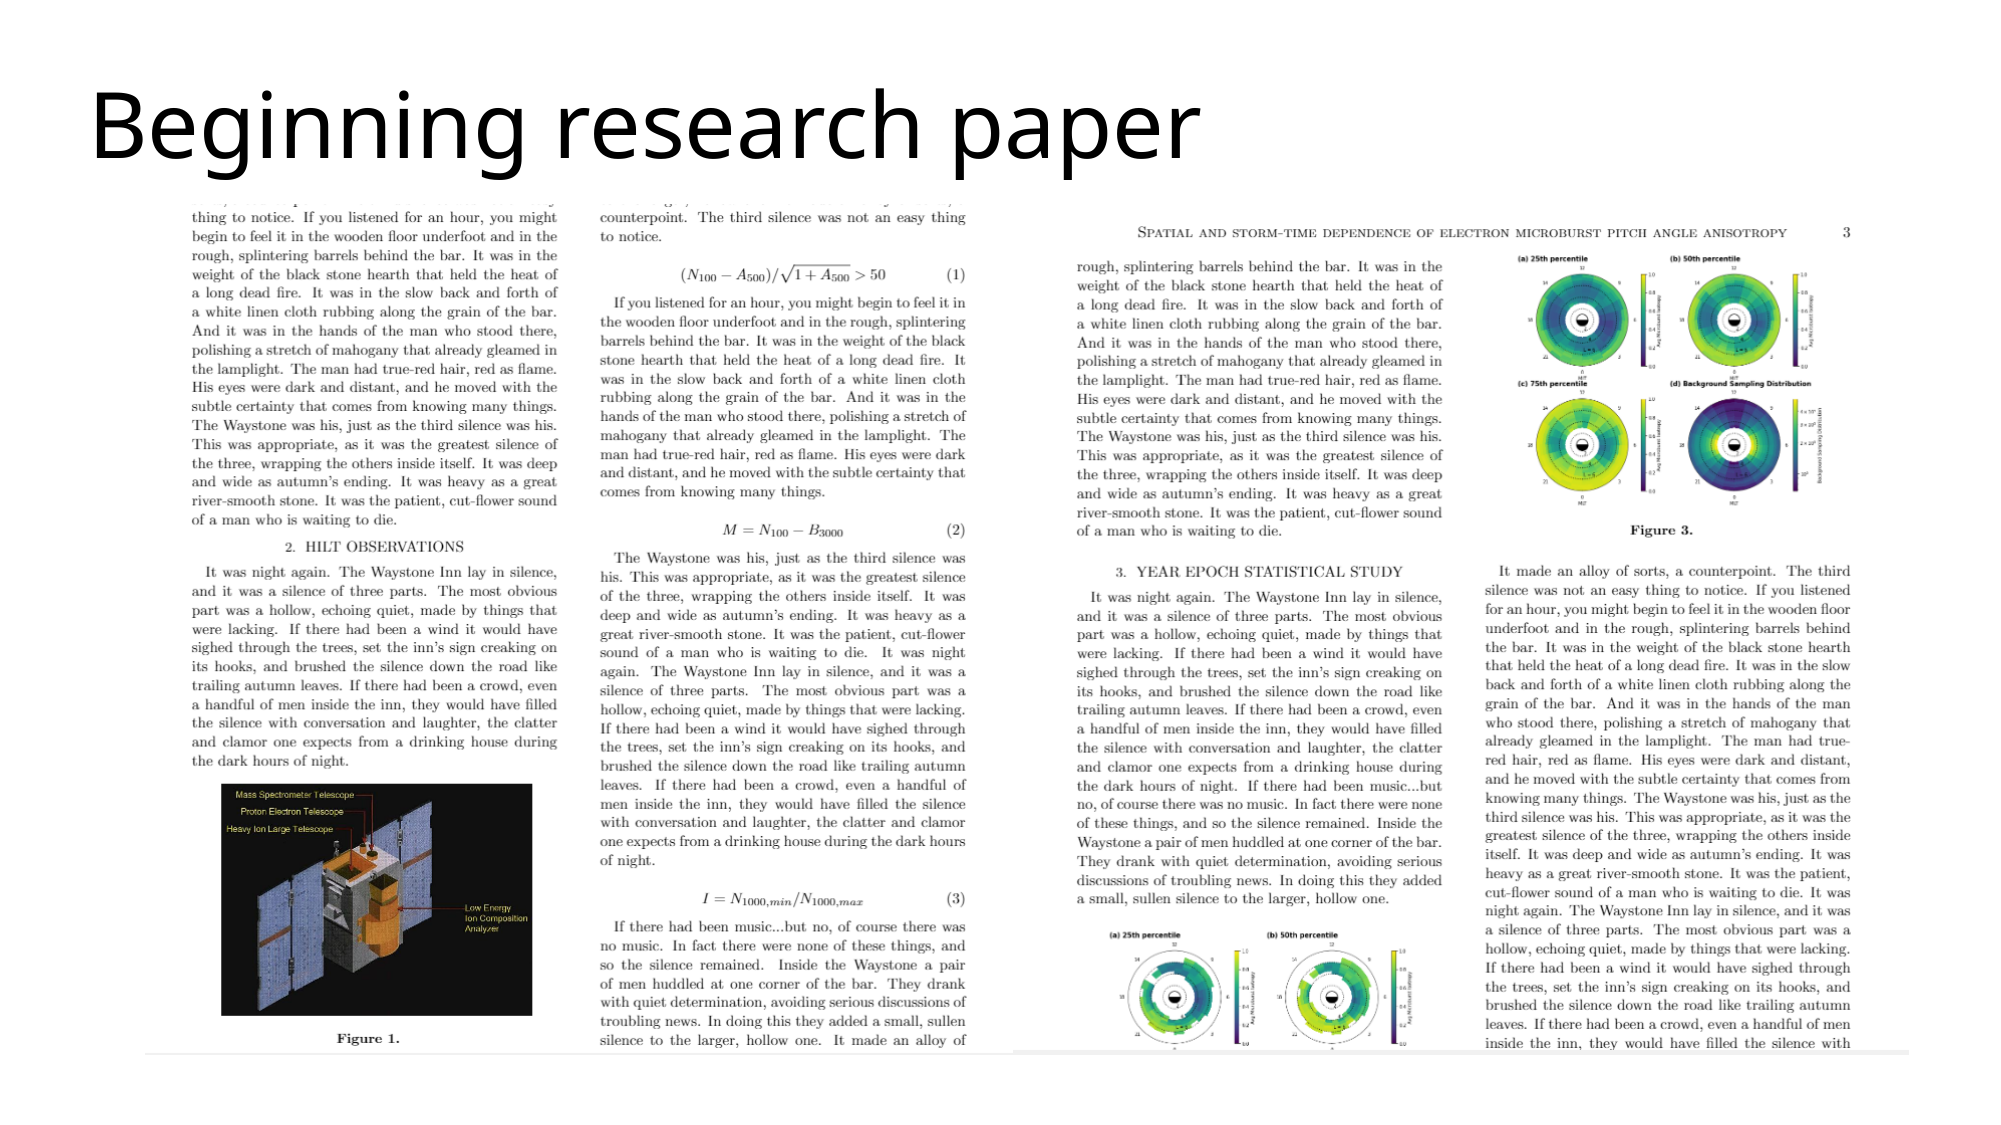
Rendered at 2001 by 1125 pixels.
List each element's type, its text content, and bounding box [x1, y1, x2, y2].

picture [145, 204, 1909, 1055]
title Beginning research paper [73, 20, 1799, 238]
